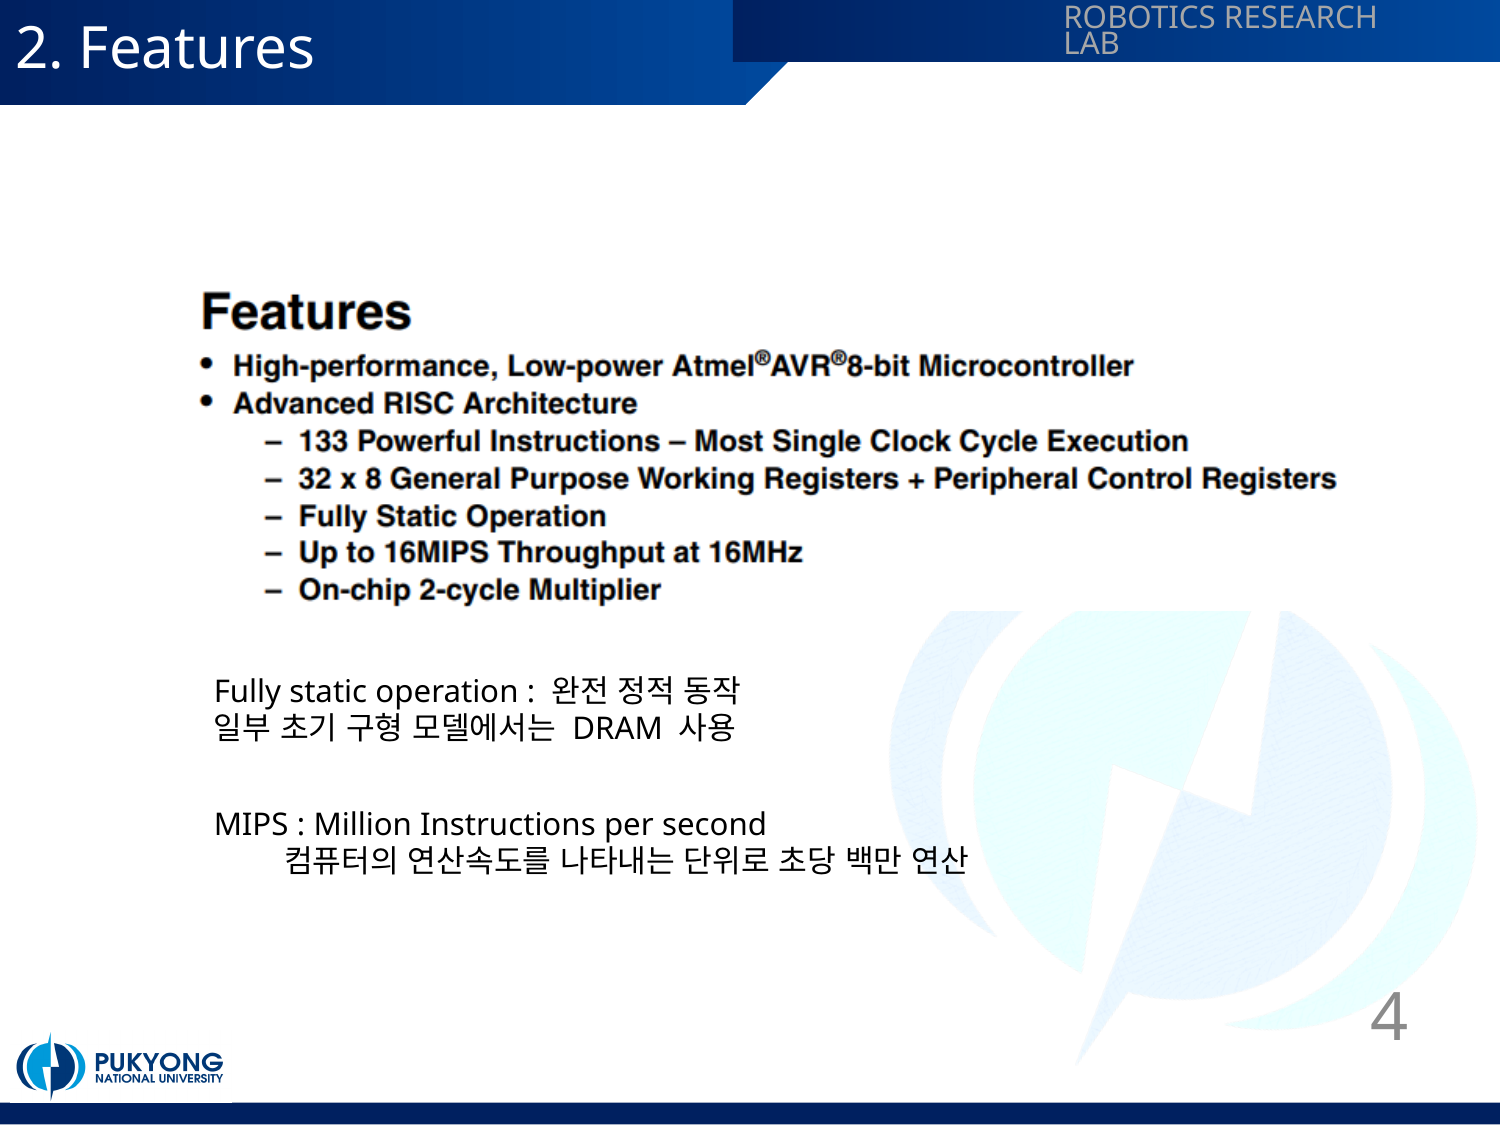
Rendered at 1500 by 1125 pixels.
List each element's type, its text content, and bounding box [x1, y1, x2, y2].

slide_number 4 [1085, 988, 1424, 1049]
text_box MIPS : Million Instructions per second 컴퓨터의 연산속도를 나타내는 단위로 초당 백만 연산 [199, 796, 1322, 887]
text_box Fully static operation : 완전 정적 동작 일부 초기 구형 모델에서는 DRAM 사용 [199, 663, 1322, 753]
picture [183, 273, 1376, 612]
picture [10, 1030, 232, 1103]
title 2. Features [0, 12, 733, 88]
